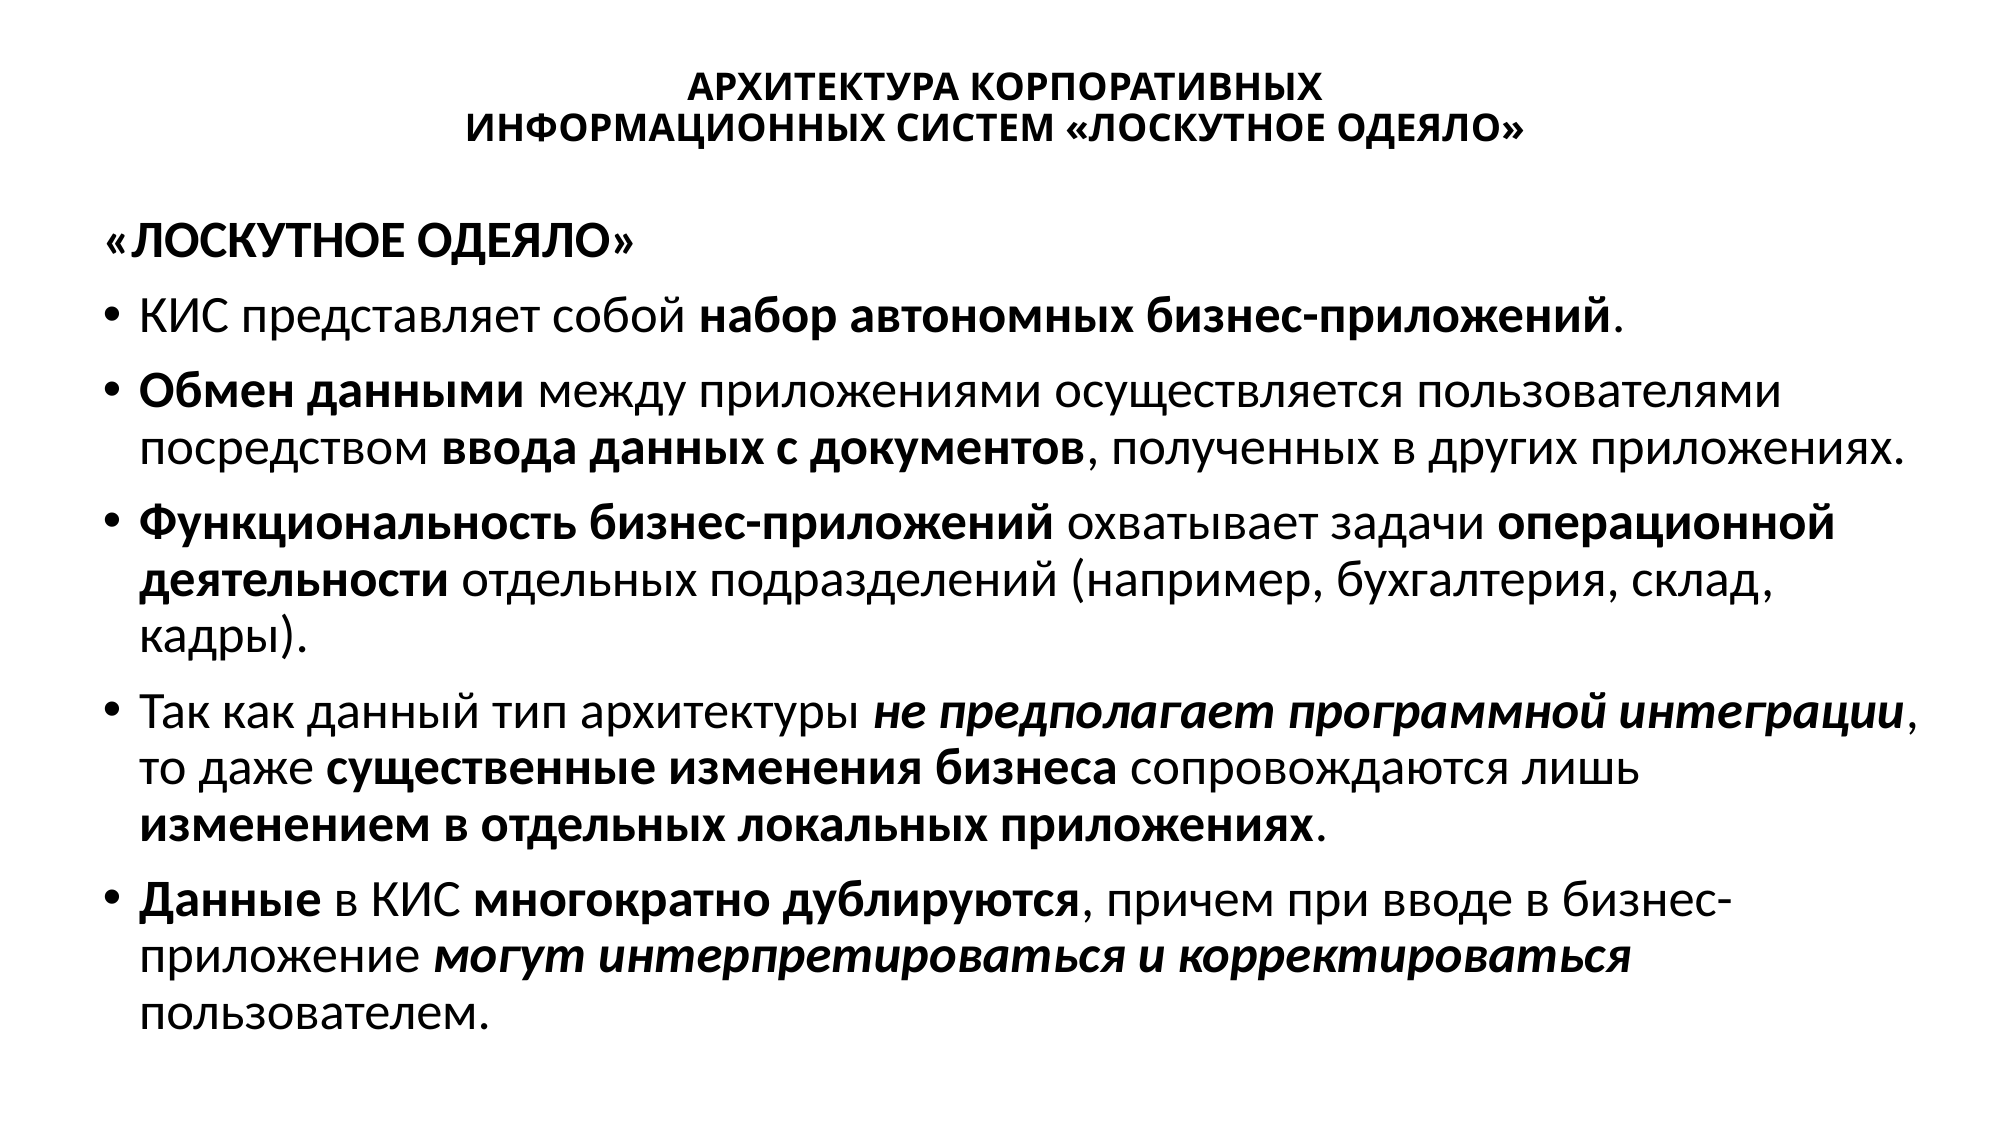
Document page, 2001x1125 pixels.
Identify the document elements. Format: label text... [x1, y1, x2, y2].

list «ЛОСКУТНОЕ ОДЕЯЛО» КИС представляет собой набор автономных бизнес-приложений. Обмен данными между приложениями осуществляется пользователями посредством ввода данных с документов, полученных в других приложениях. Функциональность бизнес-приложений охватывает задачи операционной деятельности отдельных подразделений (например, бухгалтерия, склад, кадры). Так как данный тип архитектуры не предполагает программной интеграции, то даже существенные изменения бизнеса сопровождаются лишь изменением в отдельных локальных приложениях. Данные в КИС многократно дублируются, причем при вводе в бизнес-приложение могут интерпретироваться и корректироваться пользователем. [87, 204, 1939, 1061]
title АРХИТЕКТУРА КОРПОРАТИВНЫХ ИНФОРМАЦИОННЫХ СИСТЕМ «ЛОСКУТНОЕ ОДЕЯЛО» [137, 59, 1863, 158]
